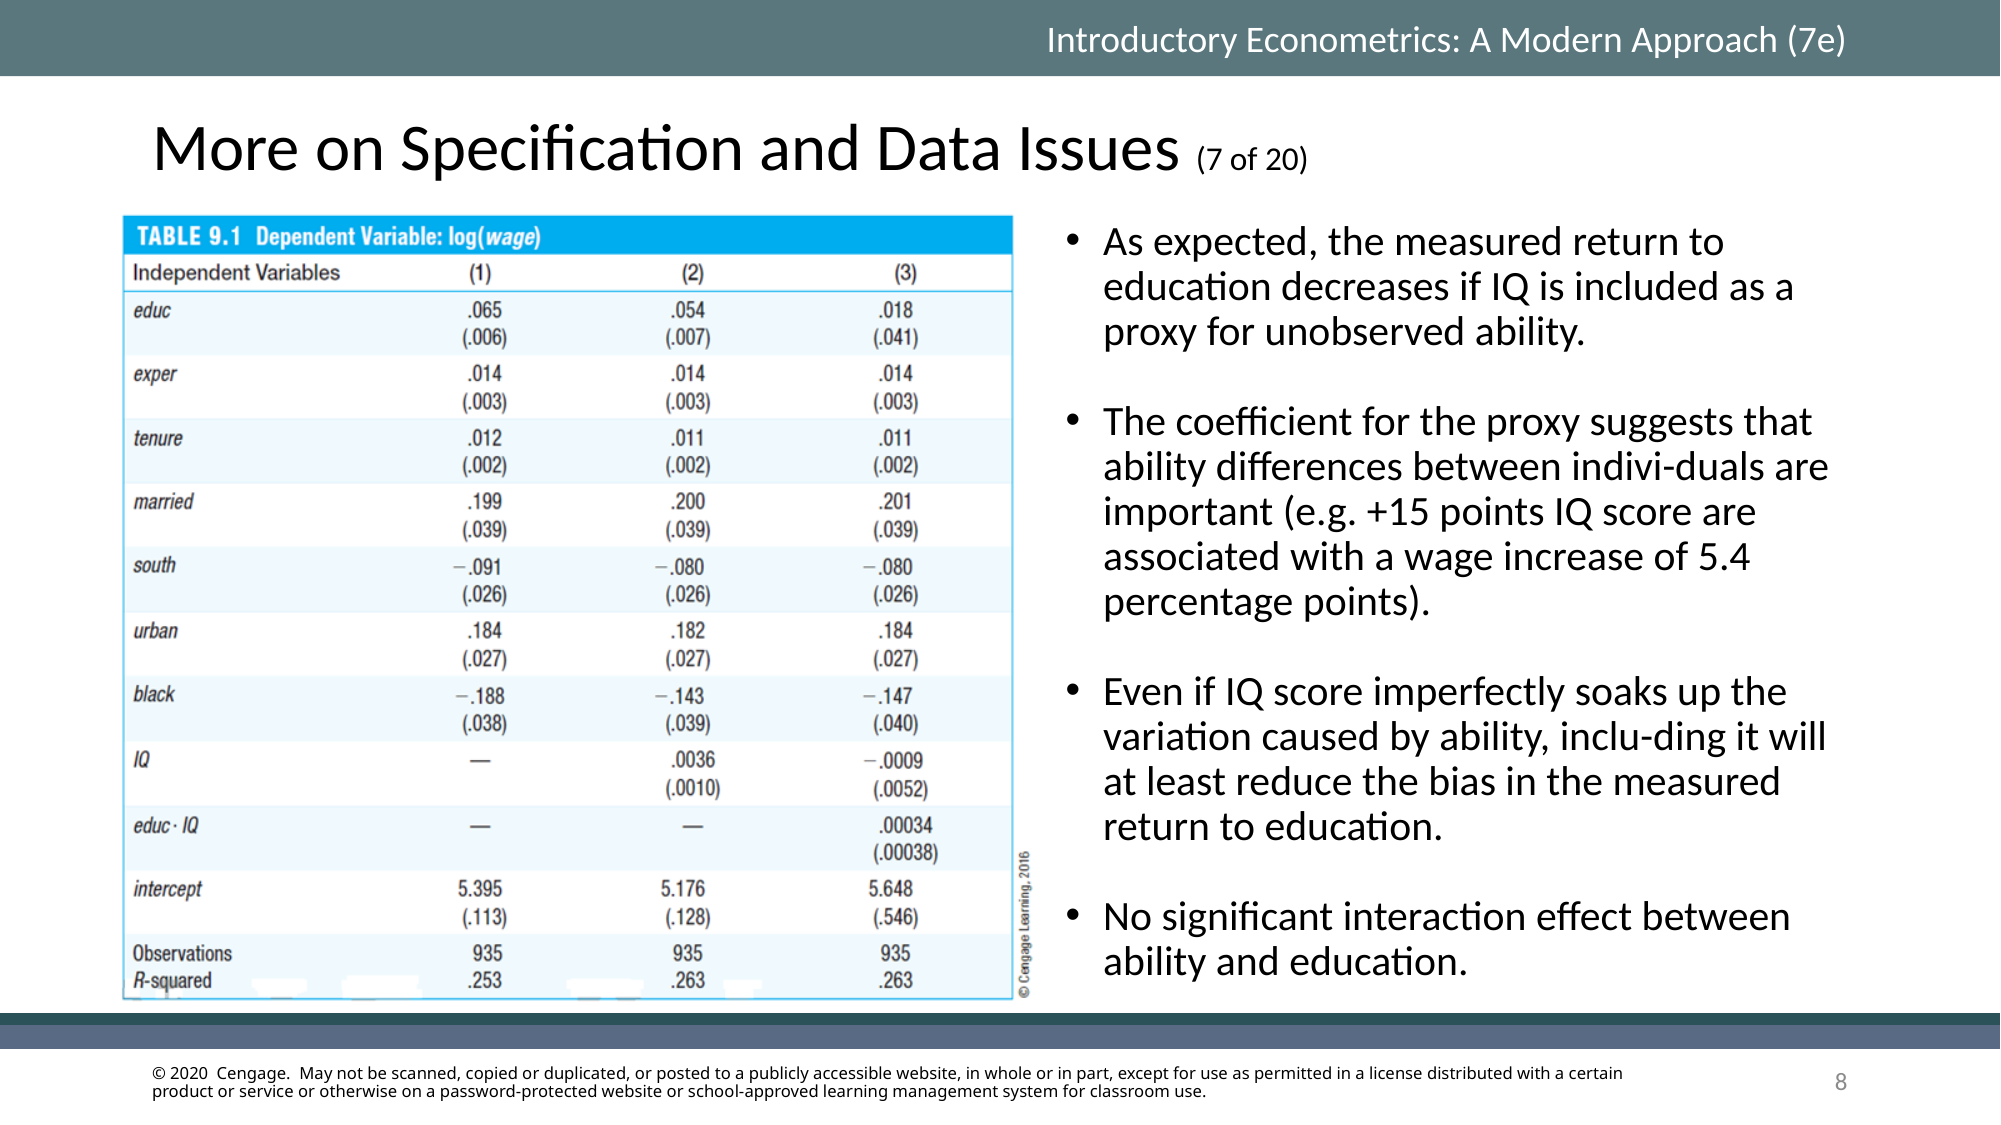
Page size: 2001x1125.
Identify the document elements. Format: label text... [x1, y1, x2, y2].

list As expected, the measured return to education decreases if IQ is included as a proxy for unobserved ability. The coefficient for the proxy suggests that ability differences between indivi-duals are important (e.g. +15 points IQ score are associated with a wage increase of 5.4 percentage points). Even if IQ score imperfectly soaks up the variation caused by ability, inclu-ding it will at least reduce the bias in the measured return to education. No significant interaction effect between ability and education. [1050, 225, 1863, 1003]
slide_number 8 [1759, 1057, 1863, 1103]
title More on Specification and Data Issues (7 of 20) [137, 104, 1863, 225]
picture [120, 211, 1034, 1008]
